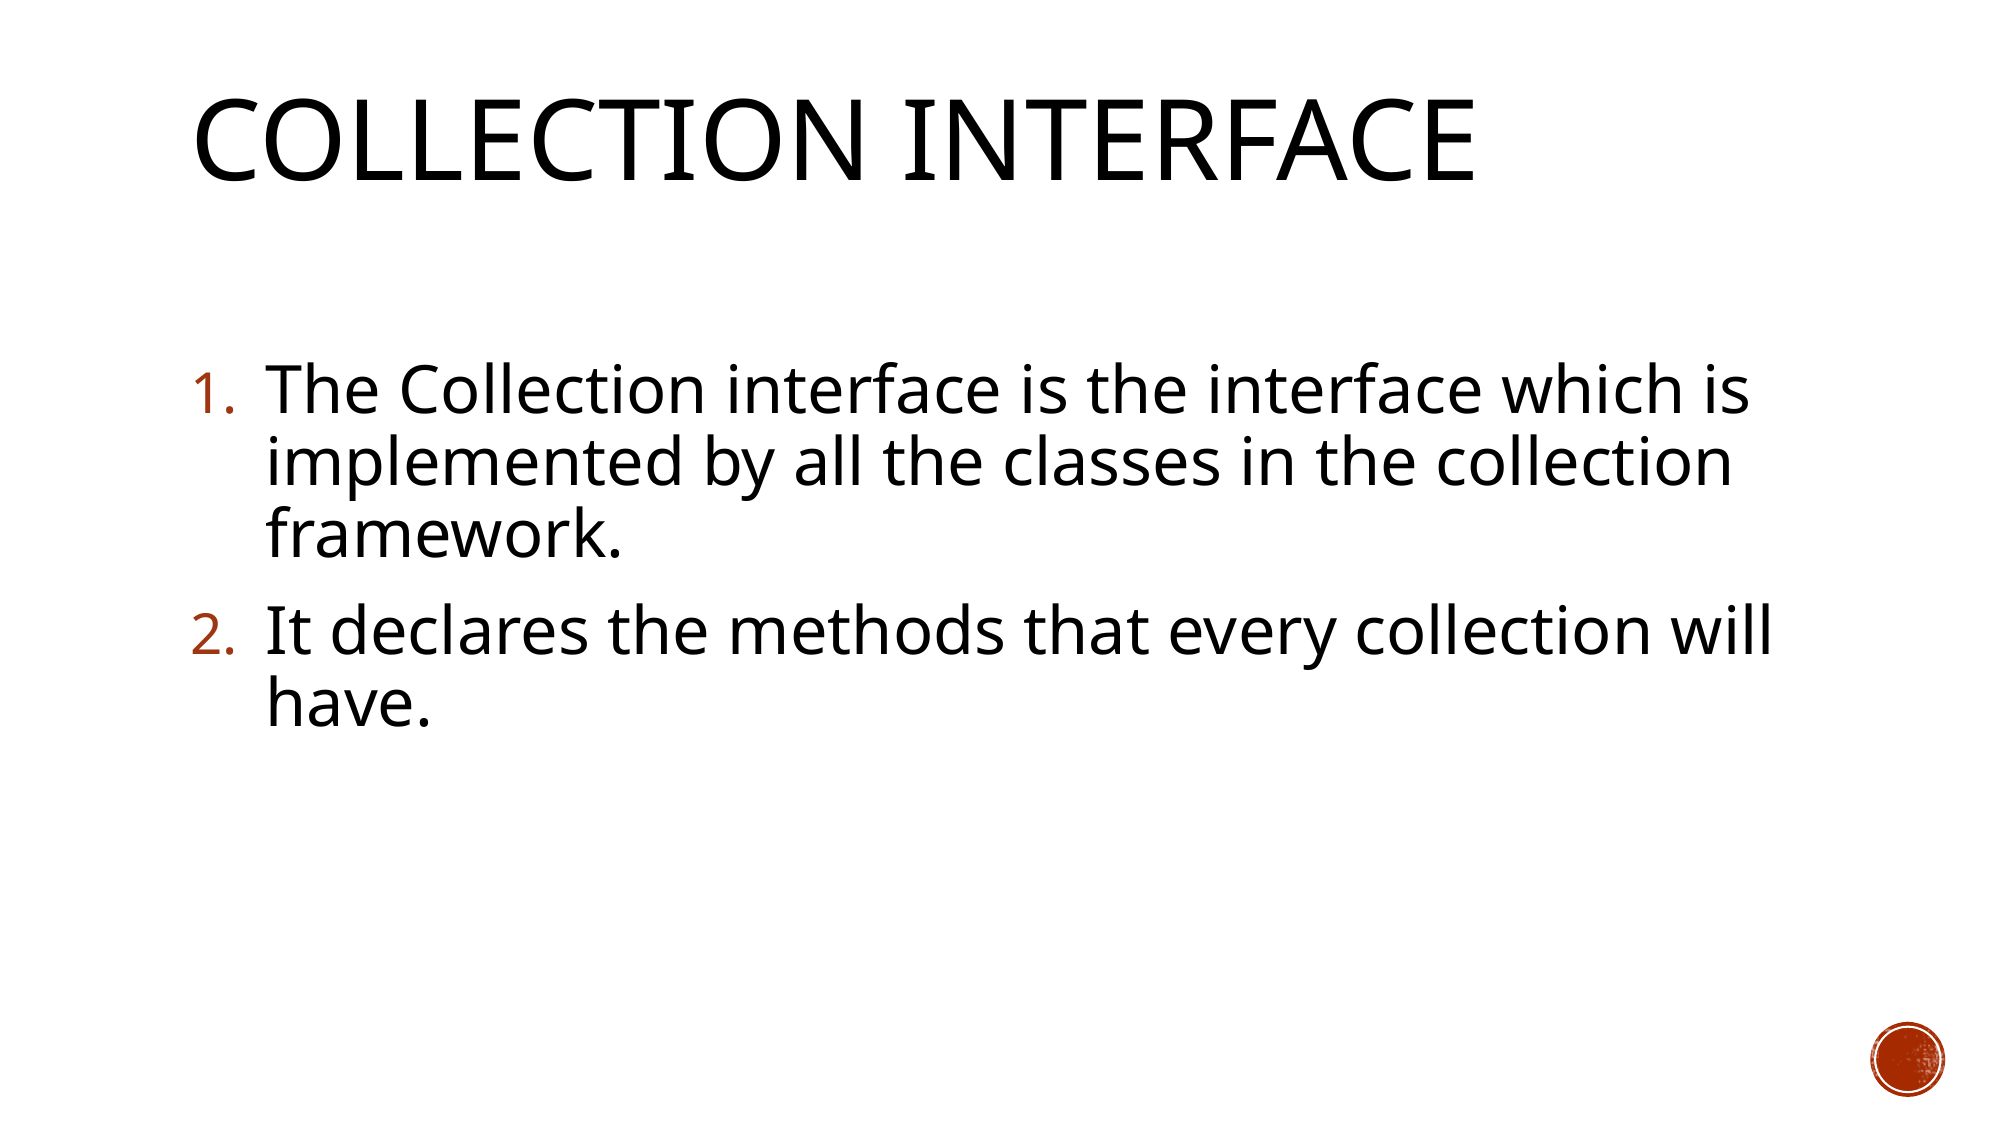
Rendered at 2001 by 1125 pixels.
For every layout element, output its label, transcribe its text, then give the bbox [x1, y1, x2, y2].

title Collection Interface [175, 79, 1826, 344]
list The Collection interface is the interface which is implemented by all the classes in the collection framework. It declares the methods that every collection will have. [175, 348, 1826, 1013]
